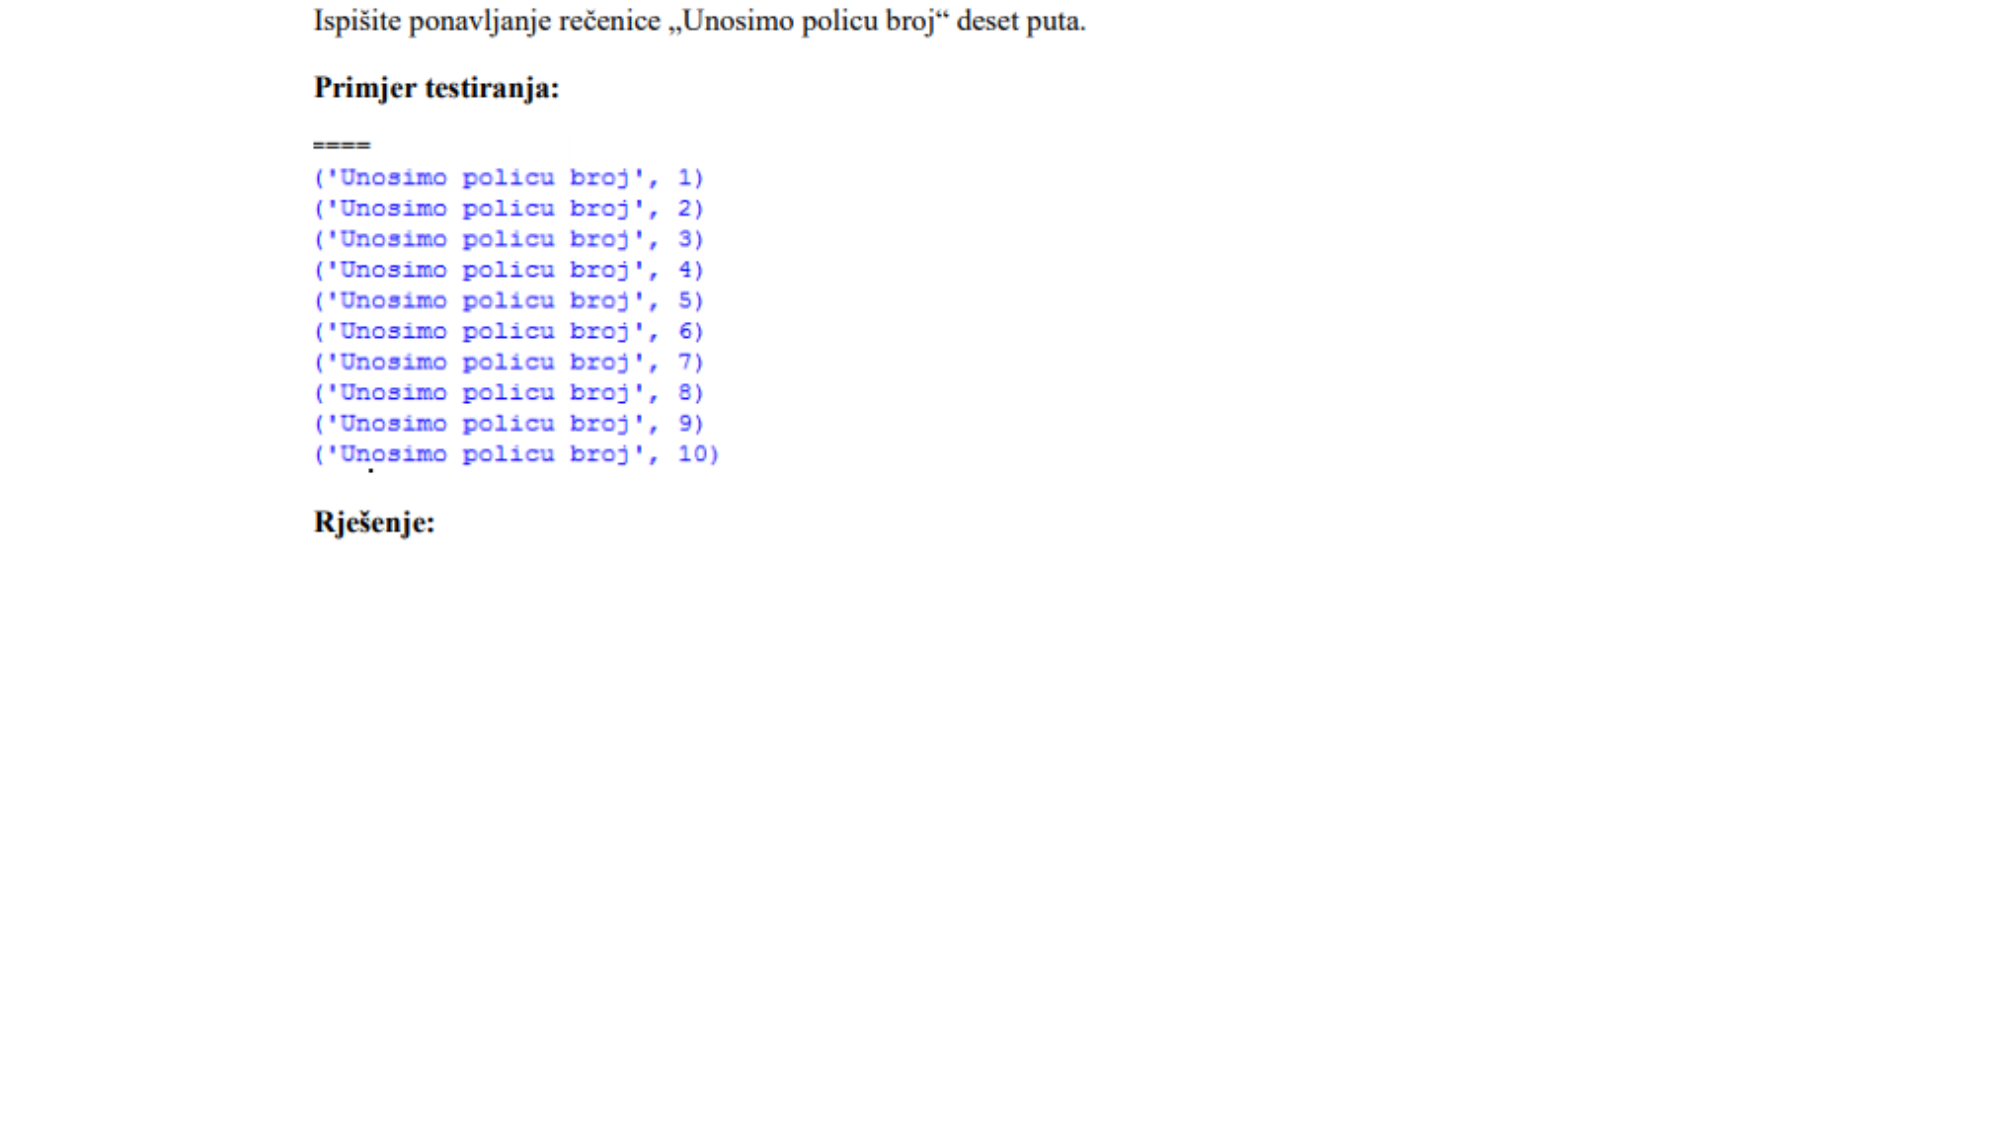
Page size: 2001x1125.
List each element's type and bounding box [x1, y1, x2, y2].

picture [310, 0, 1497, 563]
